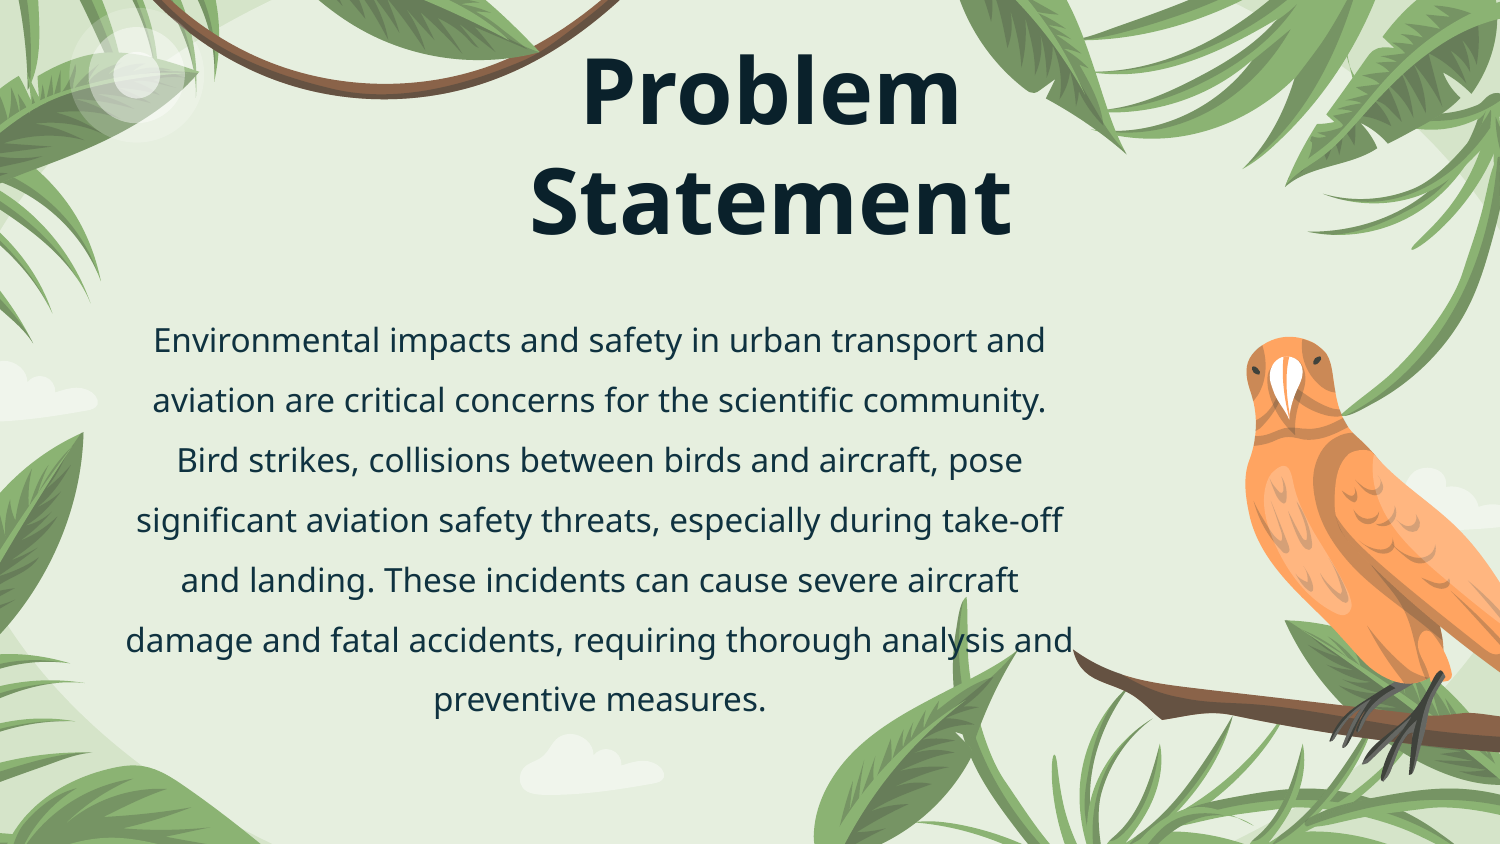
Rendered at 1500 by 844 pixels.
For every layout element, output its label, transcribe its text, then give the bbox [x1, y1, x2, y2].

subtitle Environmental impacts and safety in urban transport and aviation are critical concerns for the scientific community. Bird strikes, collisions between birds and aircraft, pose significant aviation safety threats, especially during take-off and landing. These incidents can cause severe aircraft damage and fatal accidents, requiring thorough analysis and preventive measures. [107, 284, 1094, 844]
title Problem Statement [334, 20, 1208, 265]
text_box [67, 7, 206, 143]
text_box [1060, 336, 1500, 844]
